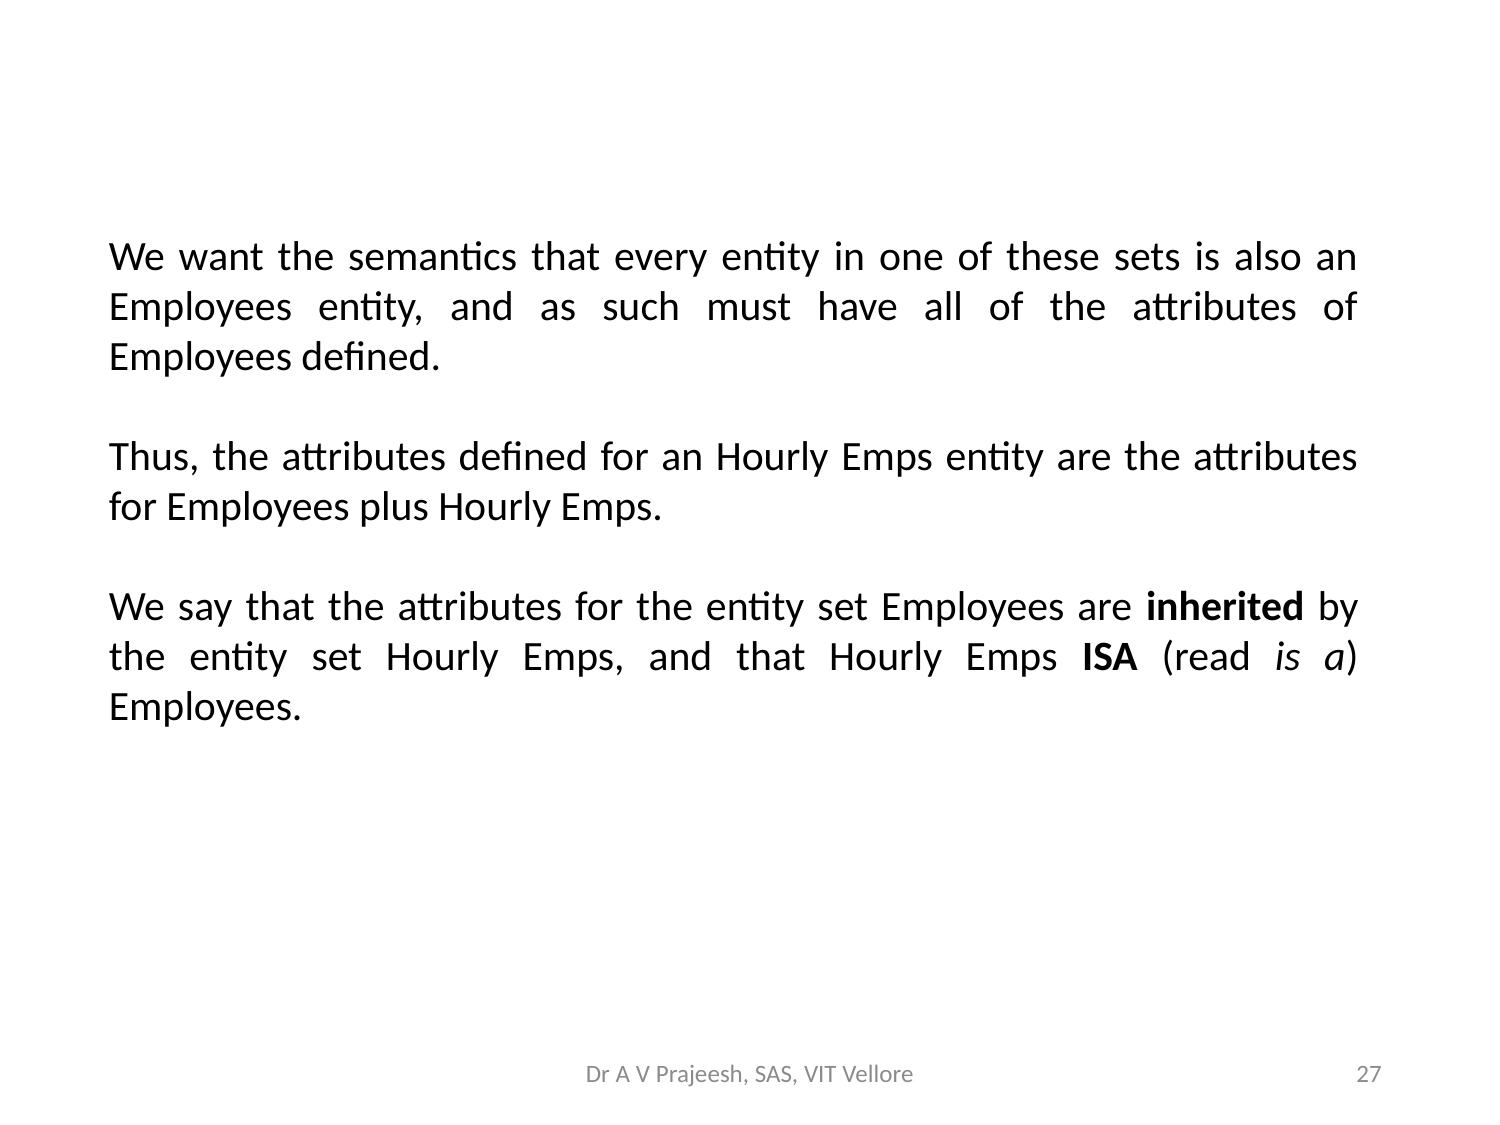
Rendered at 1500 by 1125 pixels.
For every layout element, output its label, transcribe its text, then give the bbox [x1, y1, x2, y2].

text_box We want the semantics that every entity in one of these sets is also an Employees entity, and as such must have all of the attributes of Employees defined. Thus, the attributes defined for an Hourly Emps entity are the attributes for Employees plus Hourly Emps. We say that the attributes for the entity set Employees are inherited by the entity set Hourly Emps, and that Hourly Emps ISA (read is a) Employees. [94, 221, 1374, 786]
slide_number 27 [1059, 1042, 1397, 1103]
footer Dr A V Prajeesh, SAS, VIT Vellore [496, 1042, 1004, 1103]
